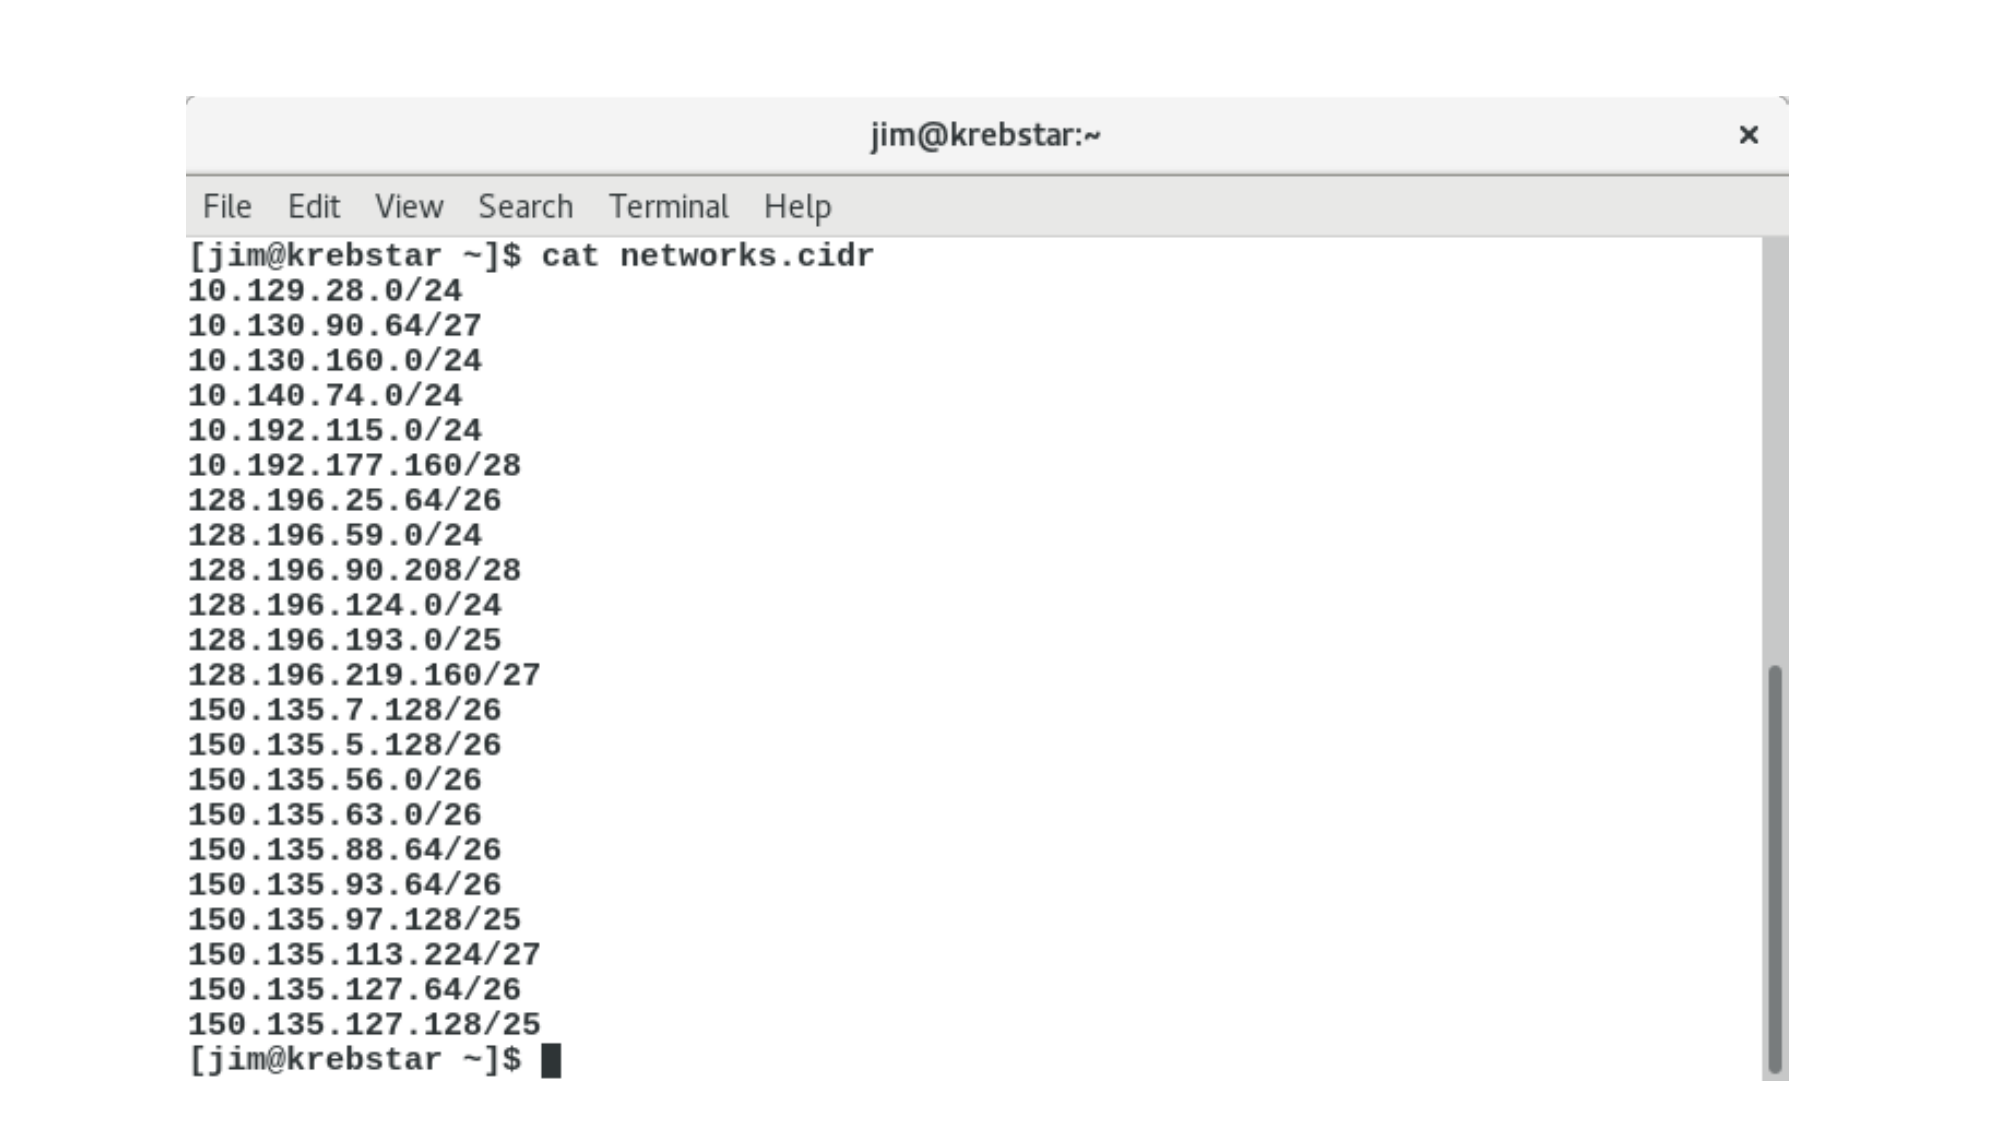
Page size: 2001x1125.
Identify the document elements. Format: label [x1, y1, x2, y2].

picture [185, 96, 1789, 1081]
